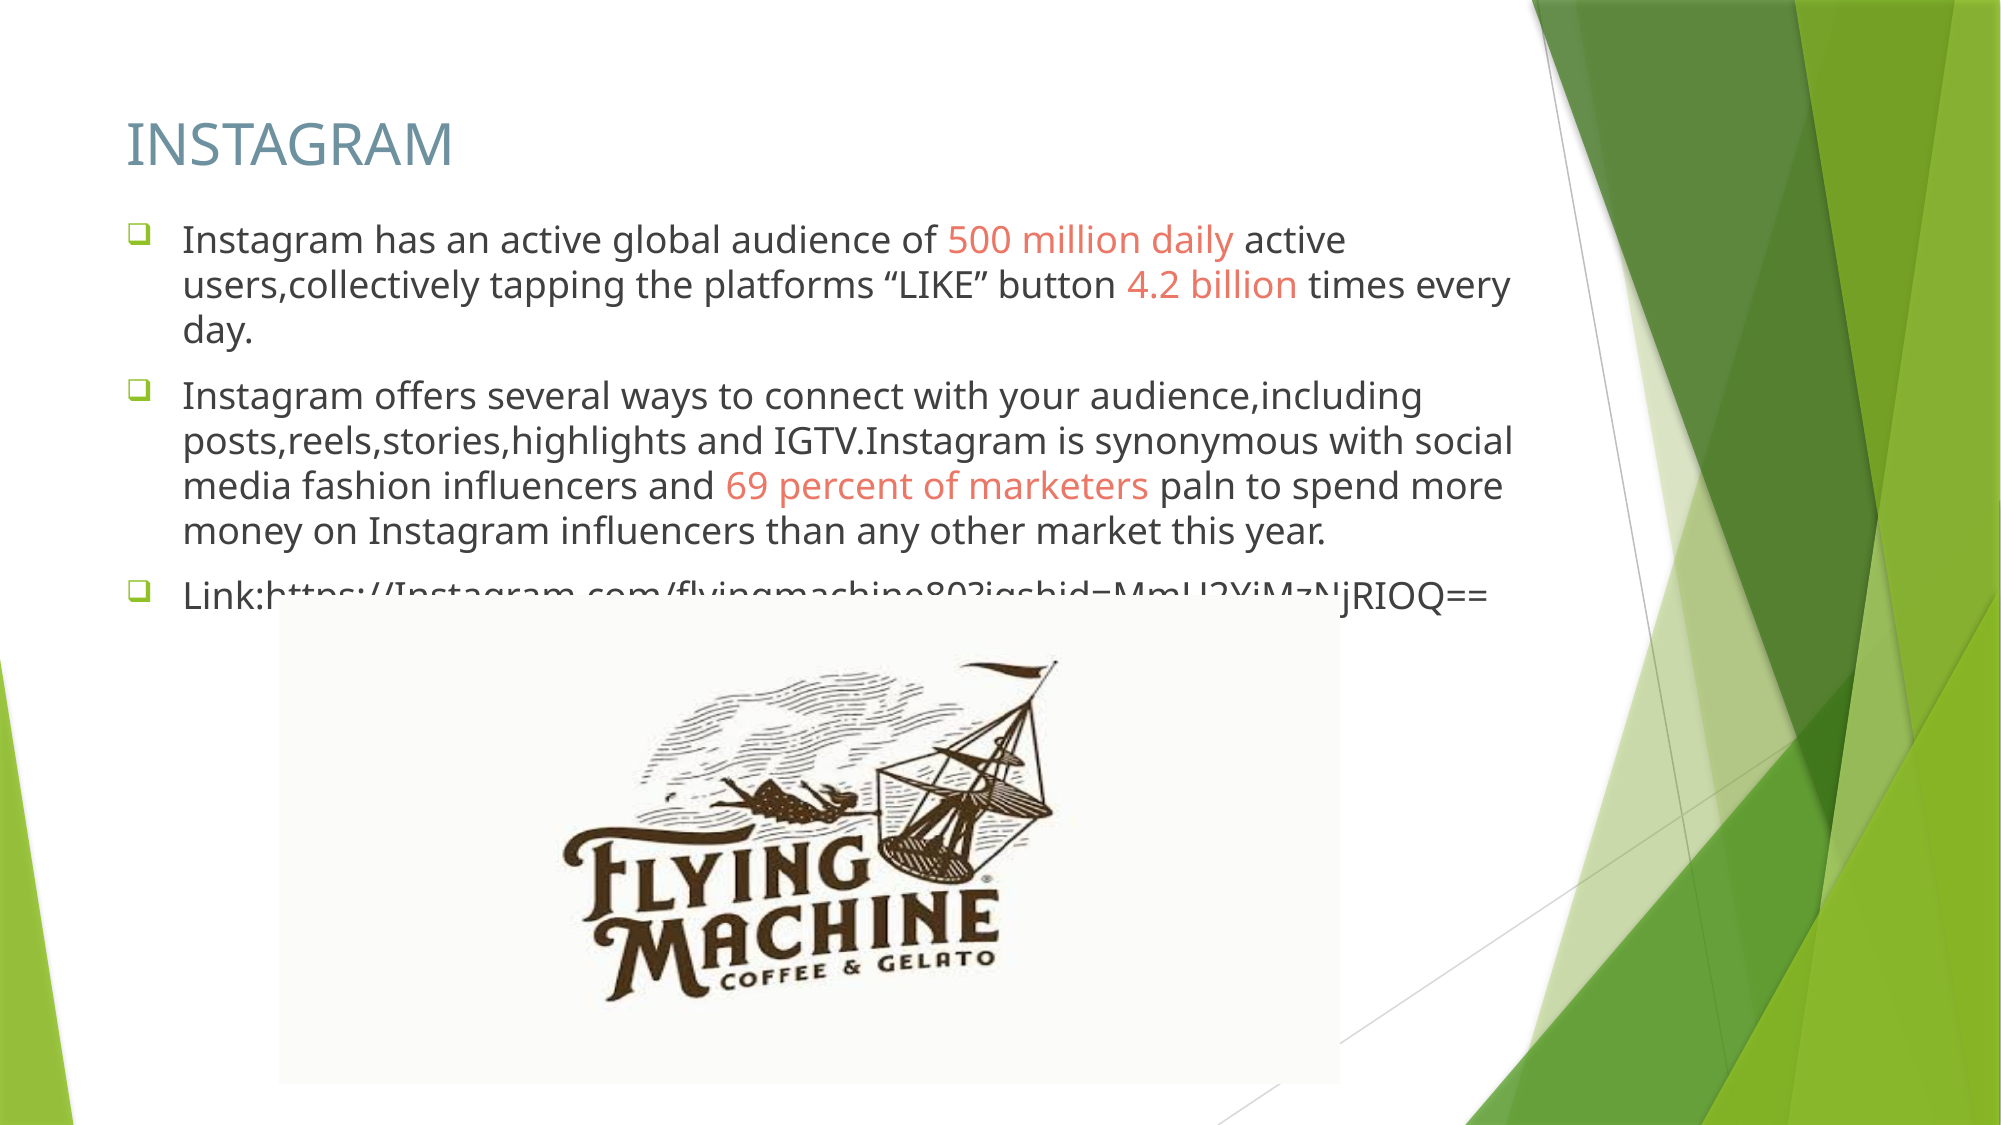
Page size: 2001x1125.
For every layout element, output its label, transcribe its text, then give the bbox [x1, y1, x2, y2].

title INSTAGRAM [111, 99, 1522, 208]
picture [278, 595, 1340, 1084]
list Instagram has an active global audience of 500 million daily active users,collectively tapping the platforms “LIKE” button 4.2 billion times every day. Instagram offers several ways to connect with your audience,including posts,reels,stories,highlights and IGTV.Instagram is synonymous with social media fashion influencers and 69 percent of marketers paln to spend more money on Instagram influencers than any other market this year. Link:https://Instagram.com/flyingmachine80?igshid=MmU2YjMzNjRIOQ== [111, 208, 1607, 992]
